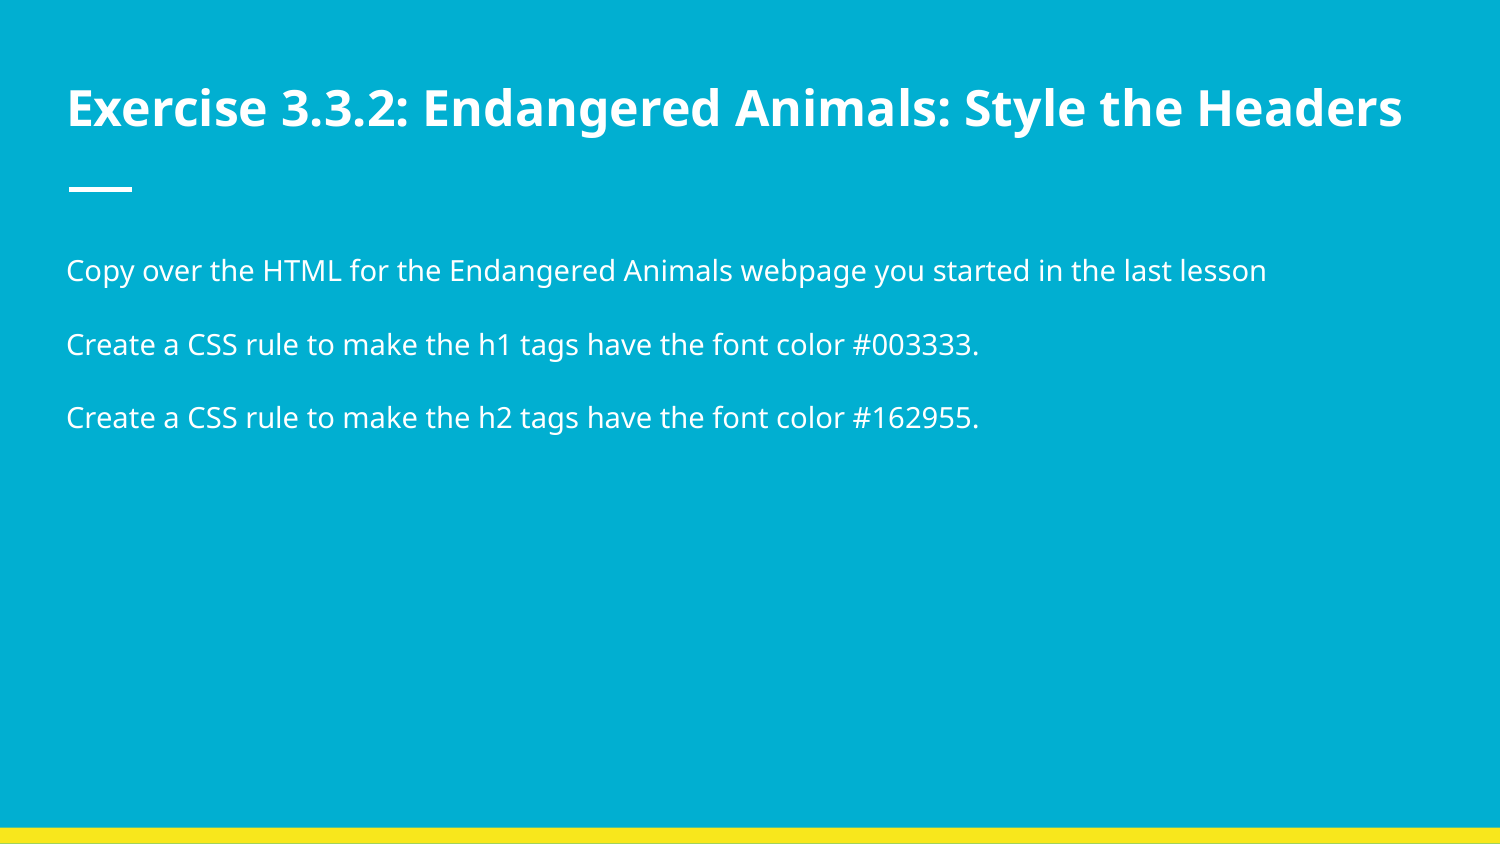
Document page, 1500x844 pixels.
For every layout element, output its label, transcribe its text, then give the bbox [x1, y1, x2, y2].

title Exercise 3.3.2: Endangered Animals: Style the Headers [51, 61, 1449, 167]
list Copy over the HTML for the Endangered Animals webpage you started in the last lesson Create a CSS rule to make the h1 tags have the font color #003333. Create a CSS rule to make the h2 tags have the font color #162955. [51, 232, 1449, 750]
